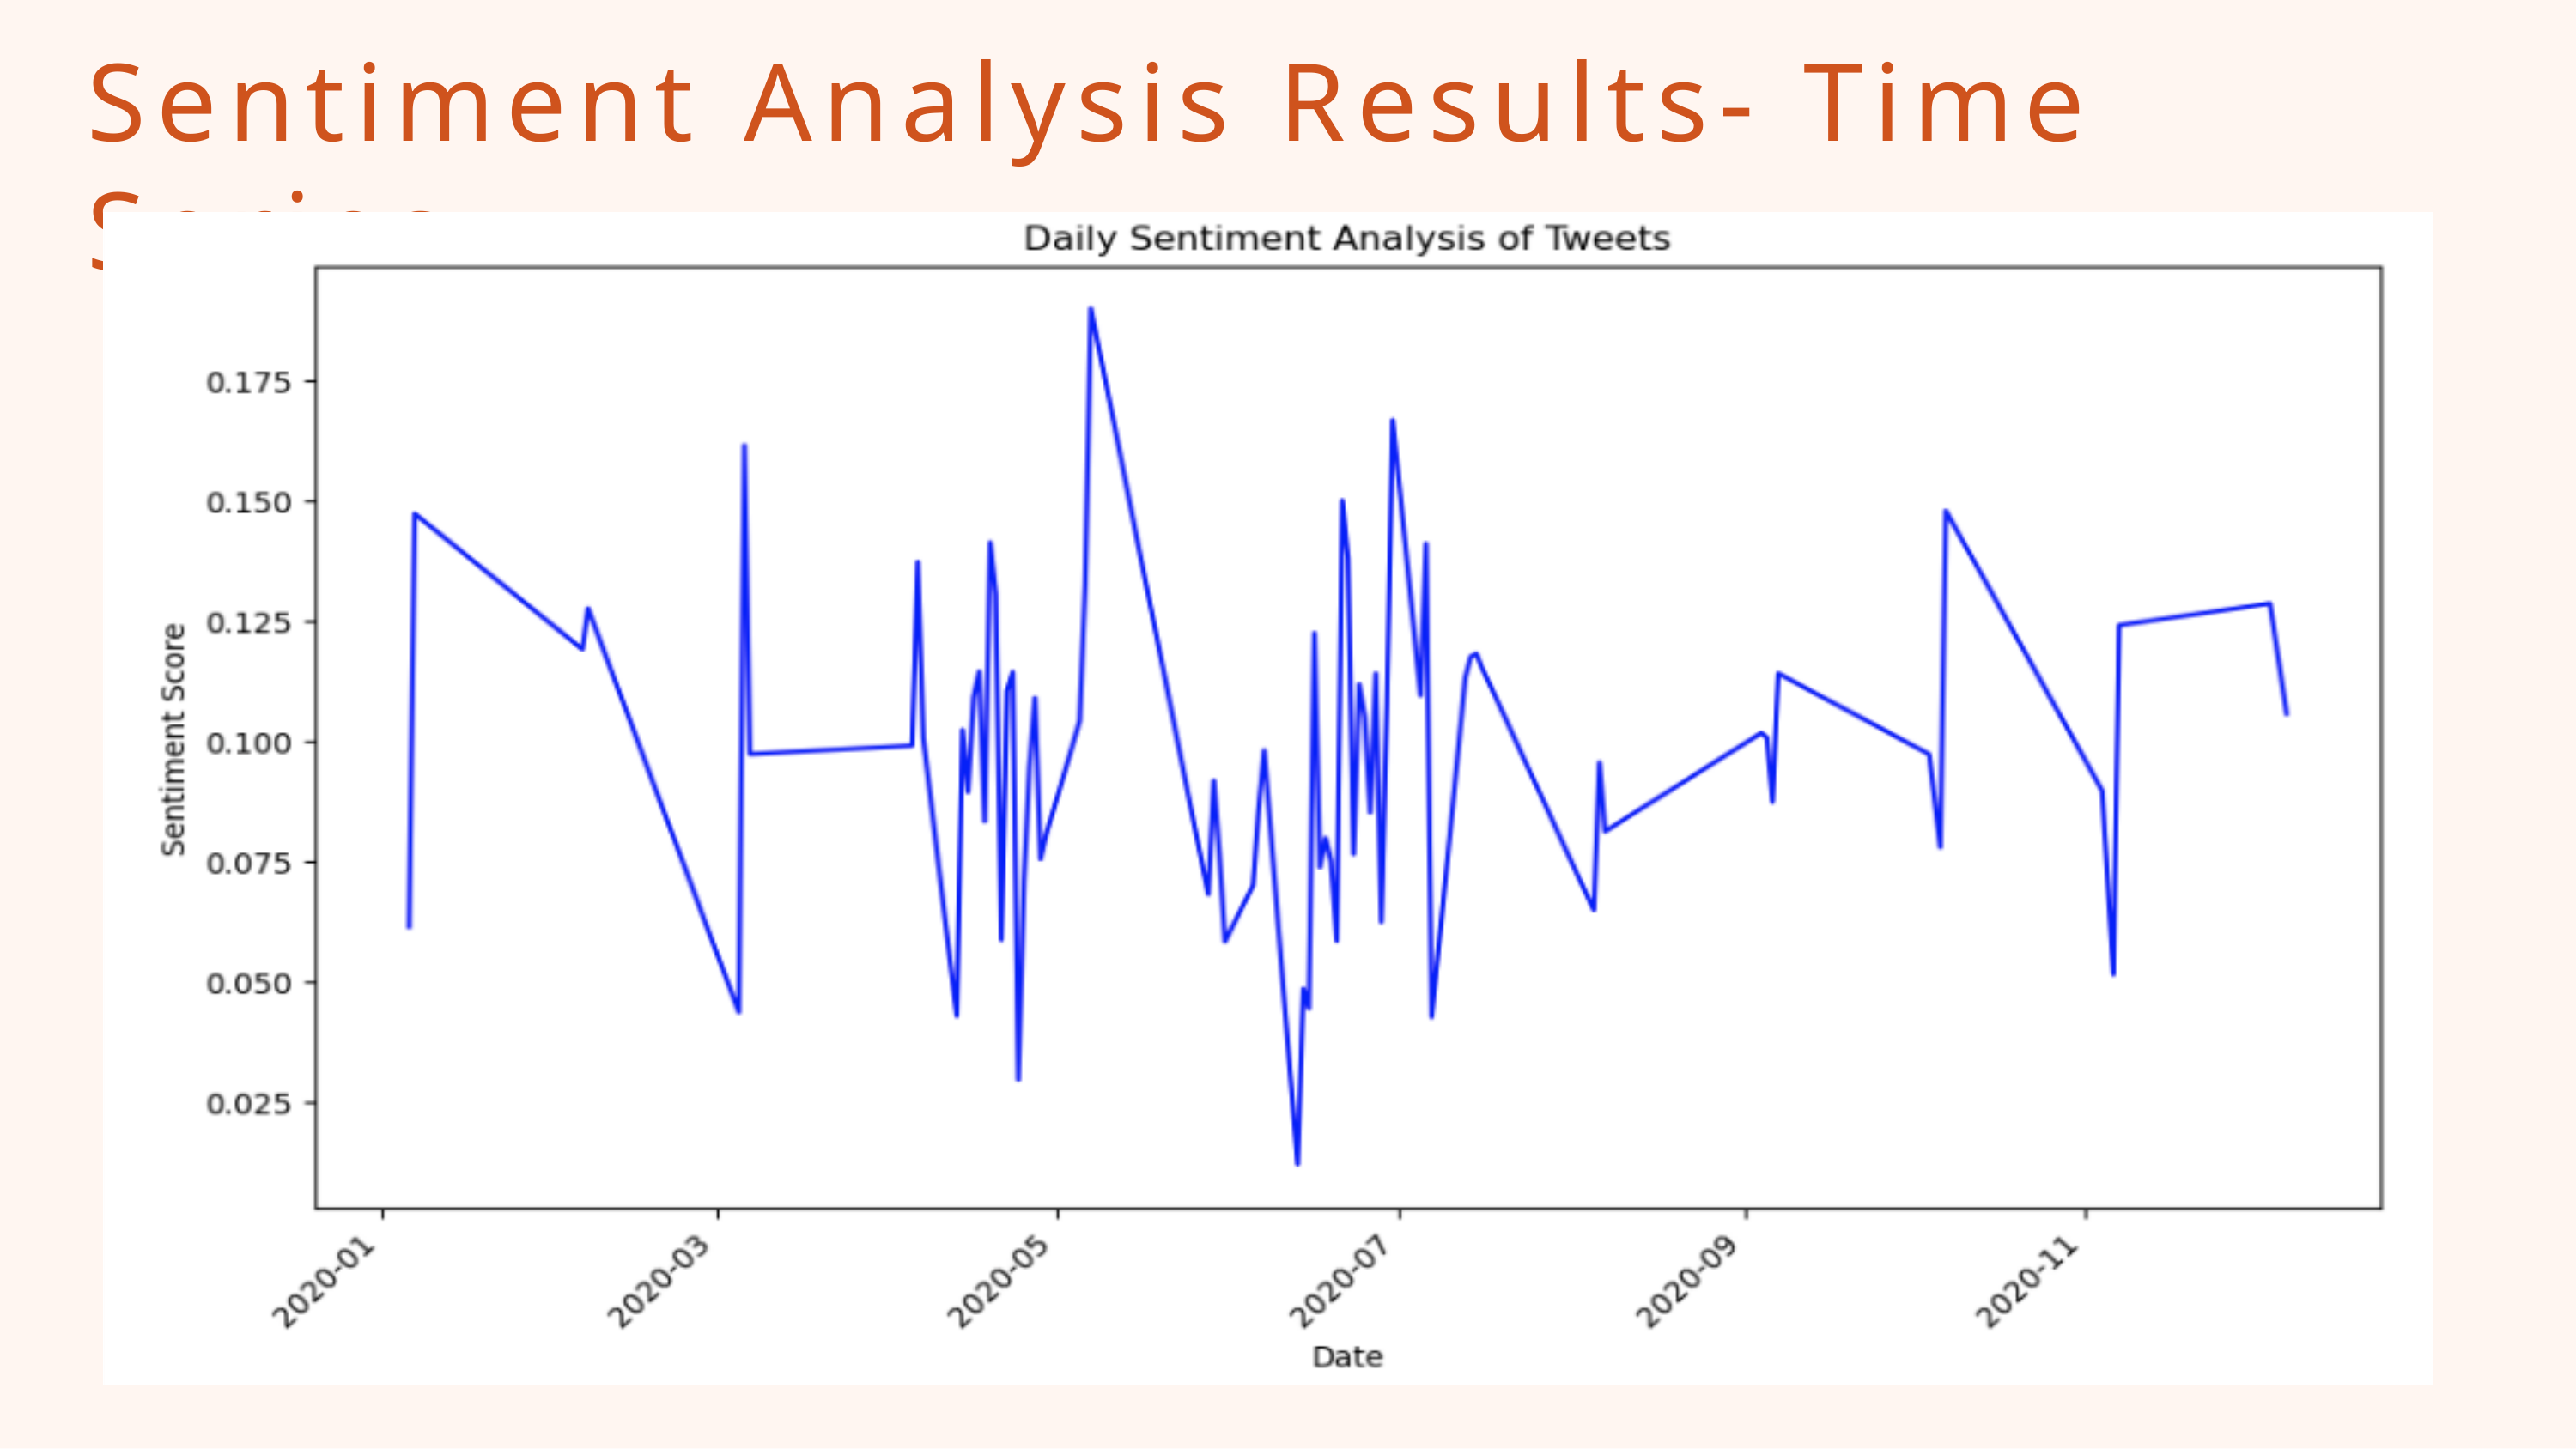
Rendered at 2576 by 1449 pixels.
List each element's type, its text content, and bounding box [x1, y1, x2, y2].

picture [102, 212, 2433, 1386]
text_box Sentiment Analysis Results- Time Series [85, 32, 2473, 292]
